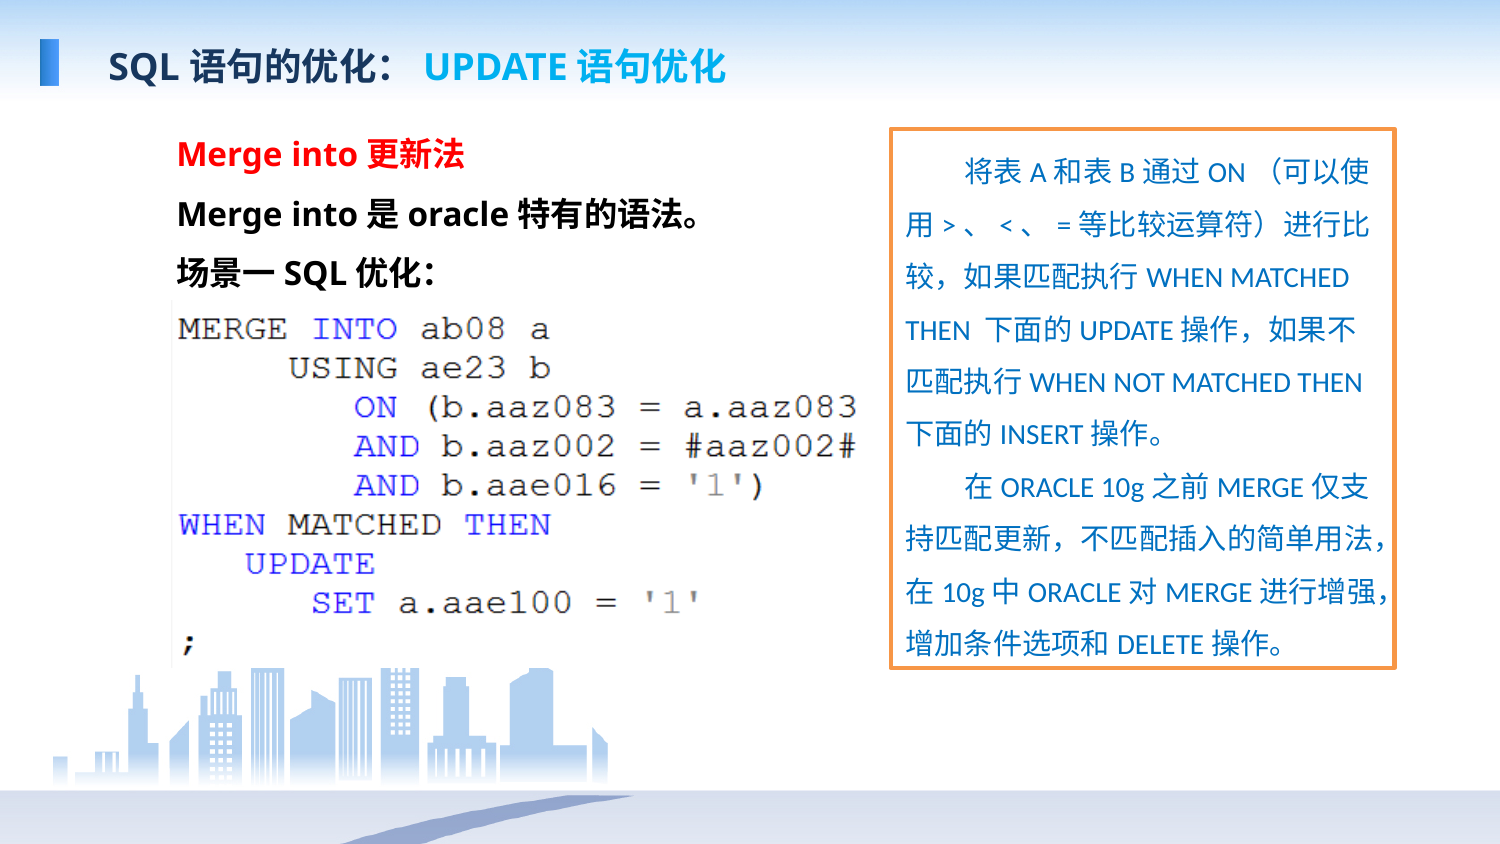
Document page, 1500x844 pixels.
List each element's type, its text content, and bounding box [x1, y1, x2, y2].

text_box SQL语句的优化：UPDATE语句优化 [93, 35, 961, 95]
text_box Merge into更新法 Merge into是oracle特有的语法。 场景一SQL优化： [93, 105, 1364, 300]
text_box 将表A和表B通过ON（可以使用>、<、=等比较运算符）进行比较，如果匹配执行WHEN MATCHED THEN 下面的UPDATE操作，如果不匹配执行WHEN NOT MATCHED THEN下面的INSERT操作。 在ORACLE 10g之前MERGE仅支持匹配更新，不匹配插入的简单用法，在10g中ORACLE对MERGE进行增强，增加条件选项和DELETE操作。 [889, 127, 1397, 670]
picture [0, 0, 1500, 844]
